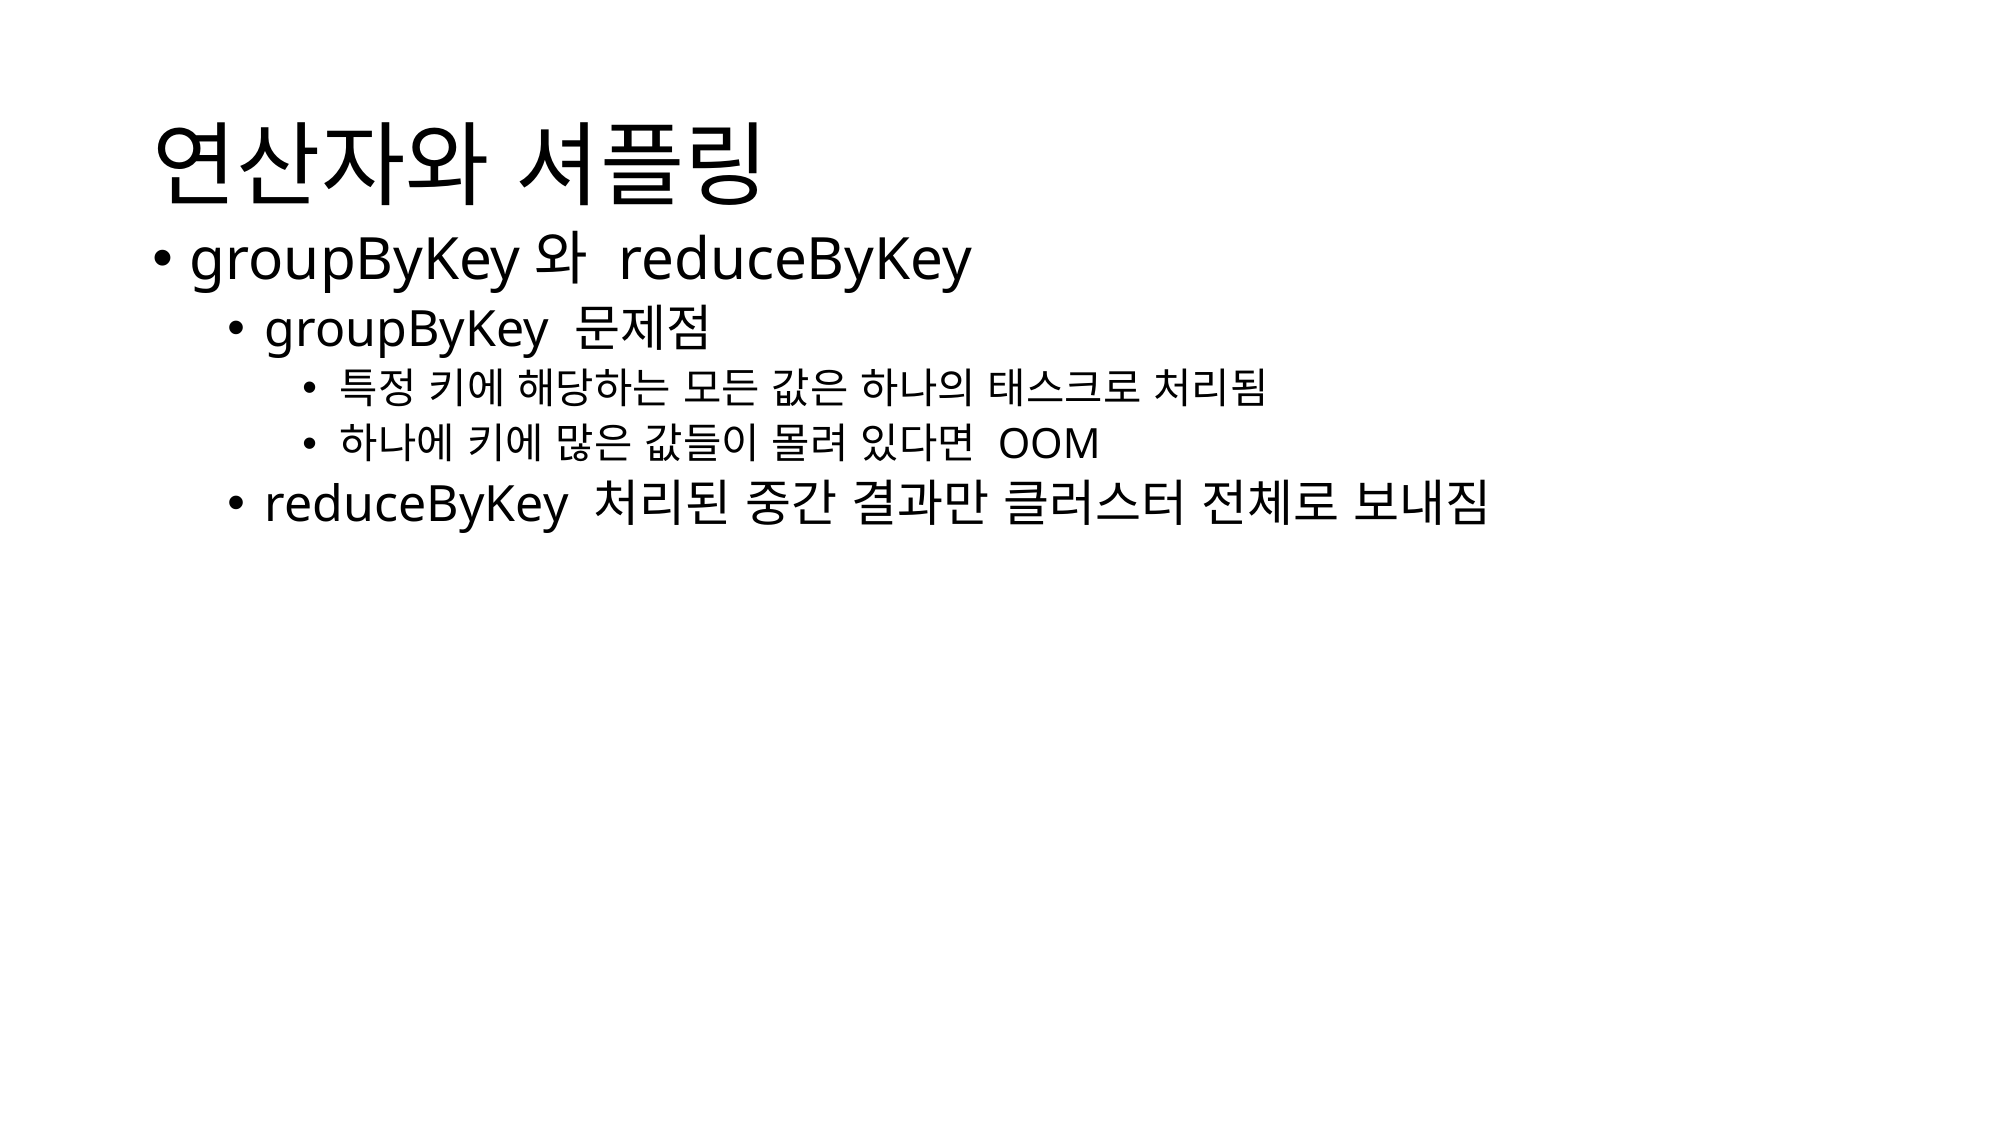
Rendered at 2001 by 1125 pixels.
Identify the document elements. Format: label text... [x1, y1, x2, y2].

title 연산자와 셔플링 [137, 59, 1863, 222]
list groupByKey와 reduceByKey groupByKey 문제점 특정 키에 해당하는 모든 값은 하나의 태스크로 처리됨 하나에 키에 많은 값들이 몰려 있다면 OOM reduceByKey 처리된 중간 결과만 클러스터 전체로 보내짐 [137, 222, 1863, 936]
